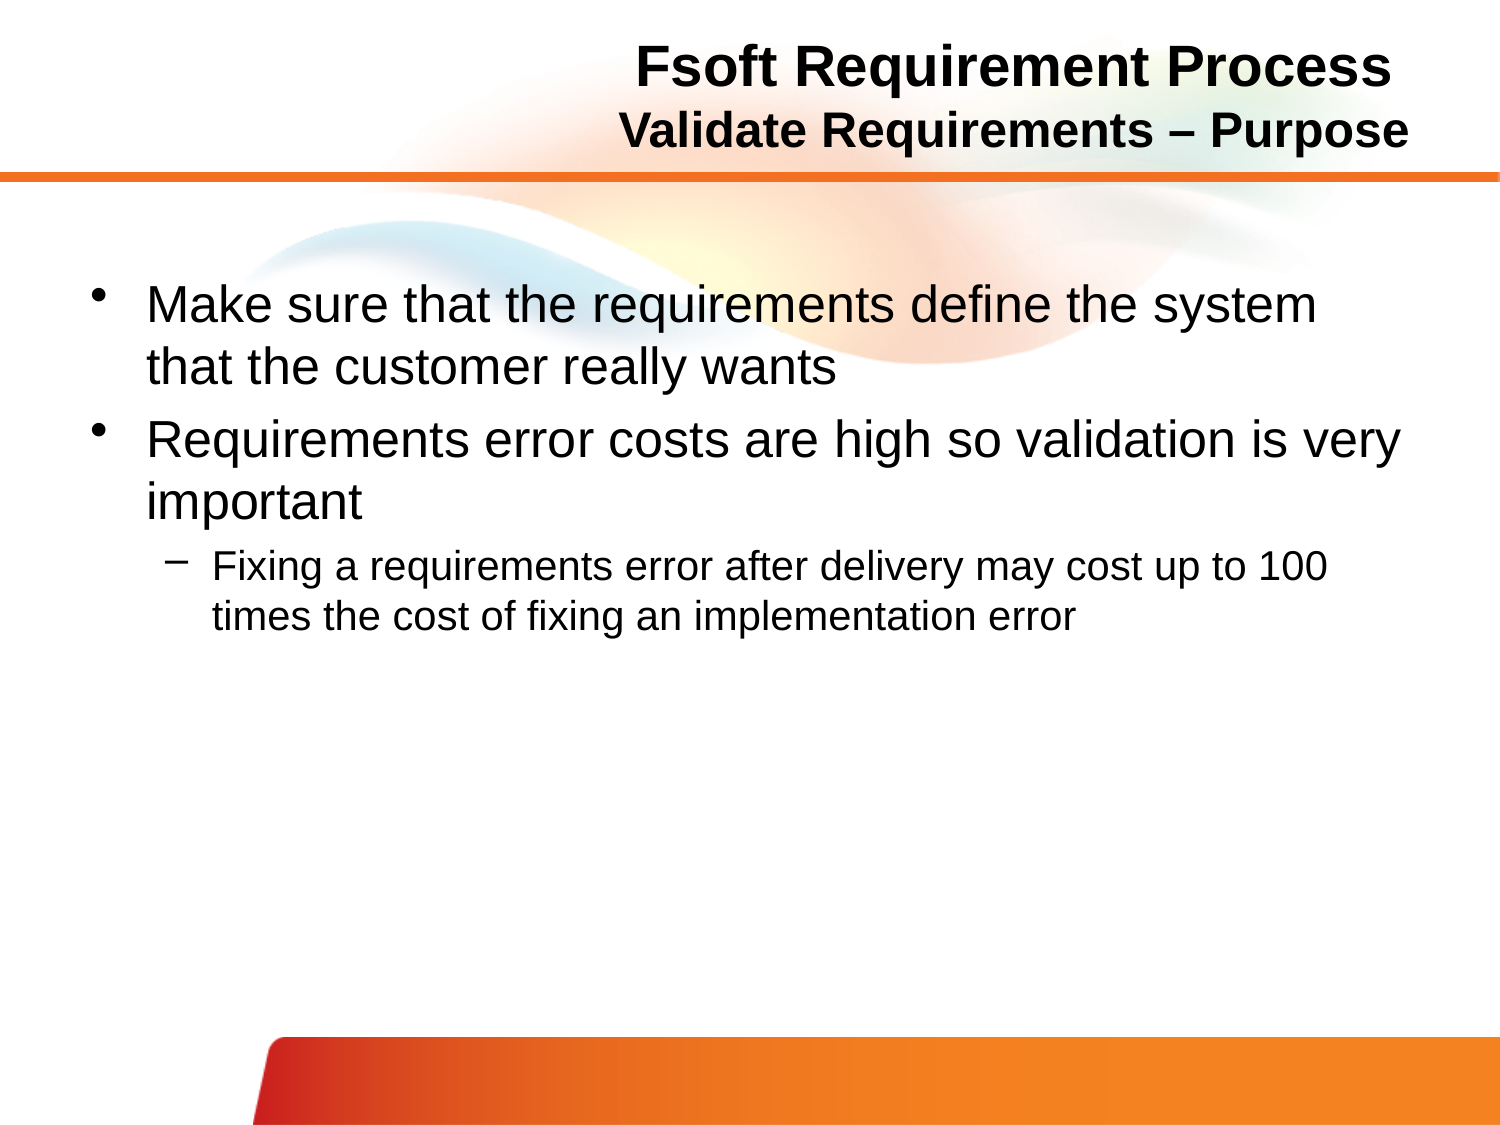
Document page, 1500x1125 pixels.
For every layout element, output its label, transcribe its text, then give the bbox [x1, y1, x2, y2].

list Make sure that the requirements define the system that the customer really wants Requirements error costs are high so validation is very important Fixing a requirements error after delivery may cost up to 100 times the cost of fixing an implementation error [75, 262, 1425, 1005]
picture [253, 1037, 1500, 1125]
title Fsoft Requirement Process Validate Requirements – Purpose [437, 24, 1425, 161]
picture [0, 0, 1500, 262]
